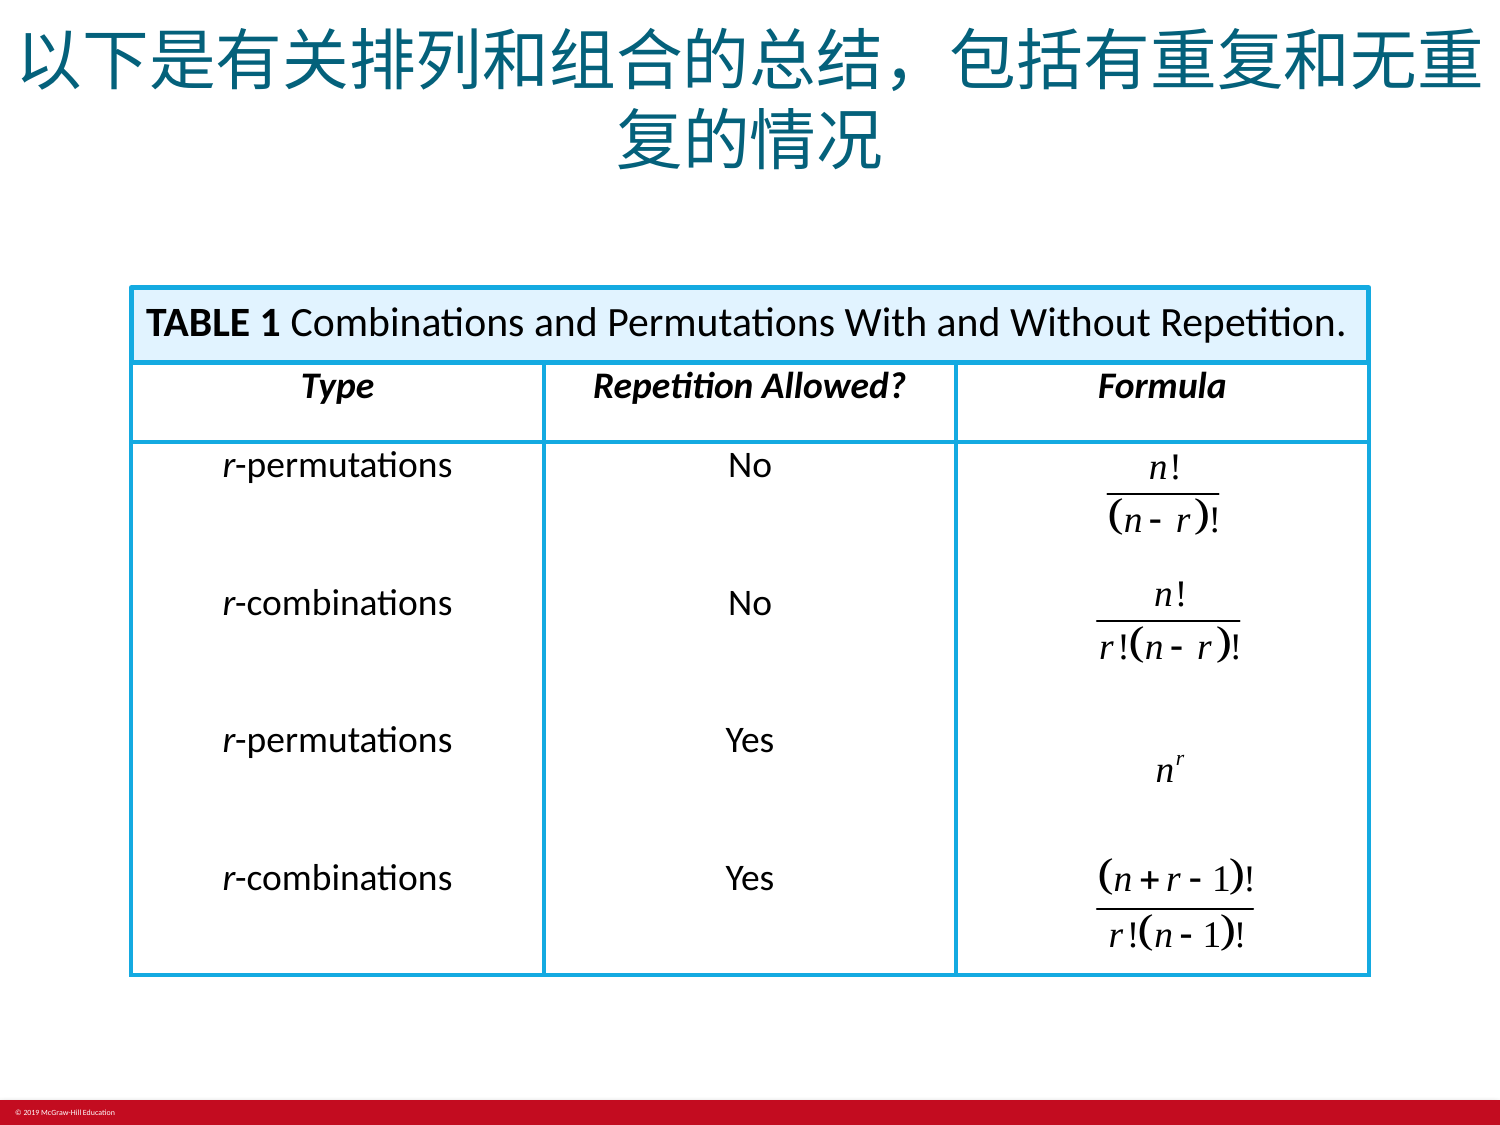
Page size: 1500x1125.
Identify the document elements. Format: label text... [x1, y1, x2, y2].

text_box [1090, 570, 1248, 681]
table_header Formula [958, 365, 1367, 440]
table_cell r-permutations r-combinations r-permutations r-combinations [133, 444, 542, 973]
list TABLE 1 Combinations and Permutations With and Without Repetition. [131, 287, 1369, 360]
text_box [1100, 443, 1227, 554]
table_cell [958, 444, 1367, 973]
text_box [1149, 741, 1194, 792]
table_header Repetition Allowed? [546, 365, 954, 440]
table_header Type [133, 365, 542, 440]
table_cell No No Yes Yes [546, 444, 954, 973]
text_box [1090, 852, 1263, 969]
title 以下是有关排列和组合的总结，包括有重复和无重复的情况 [0, 0, 1500, 195]
